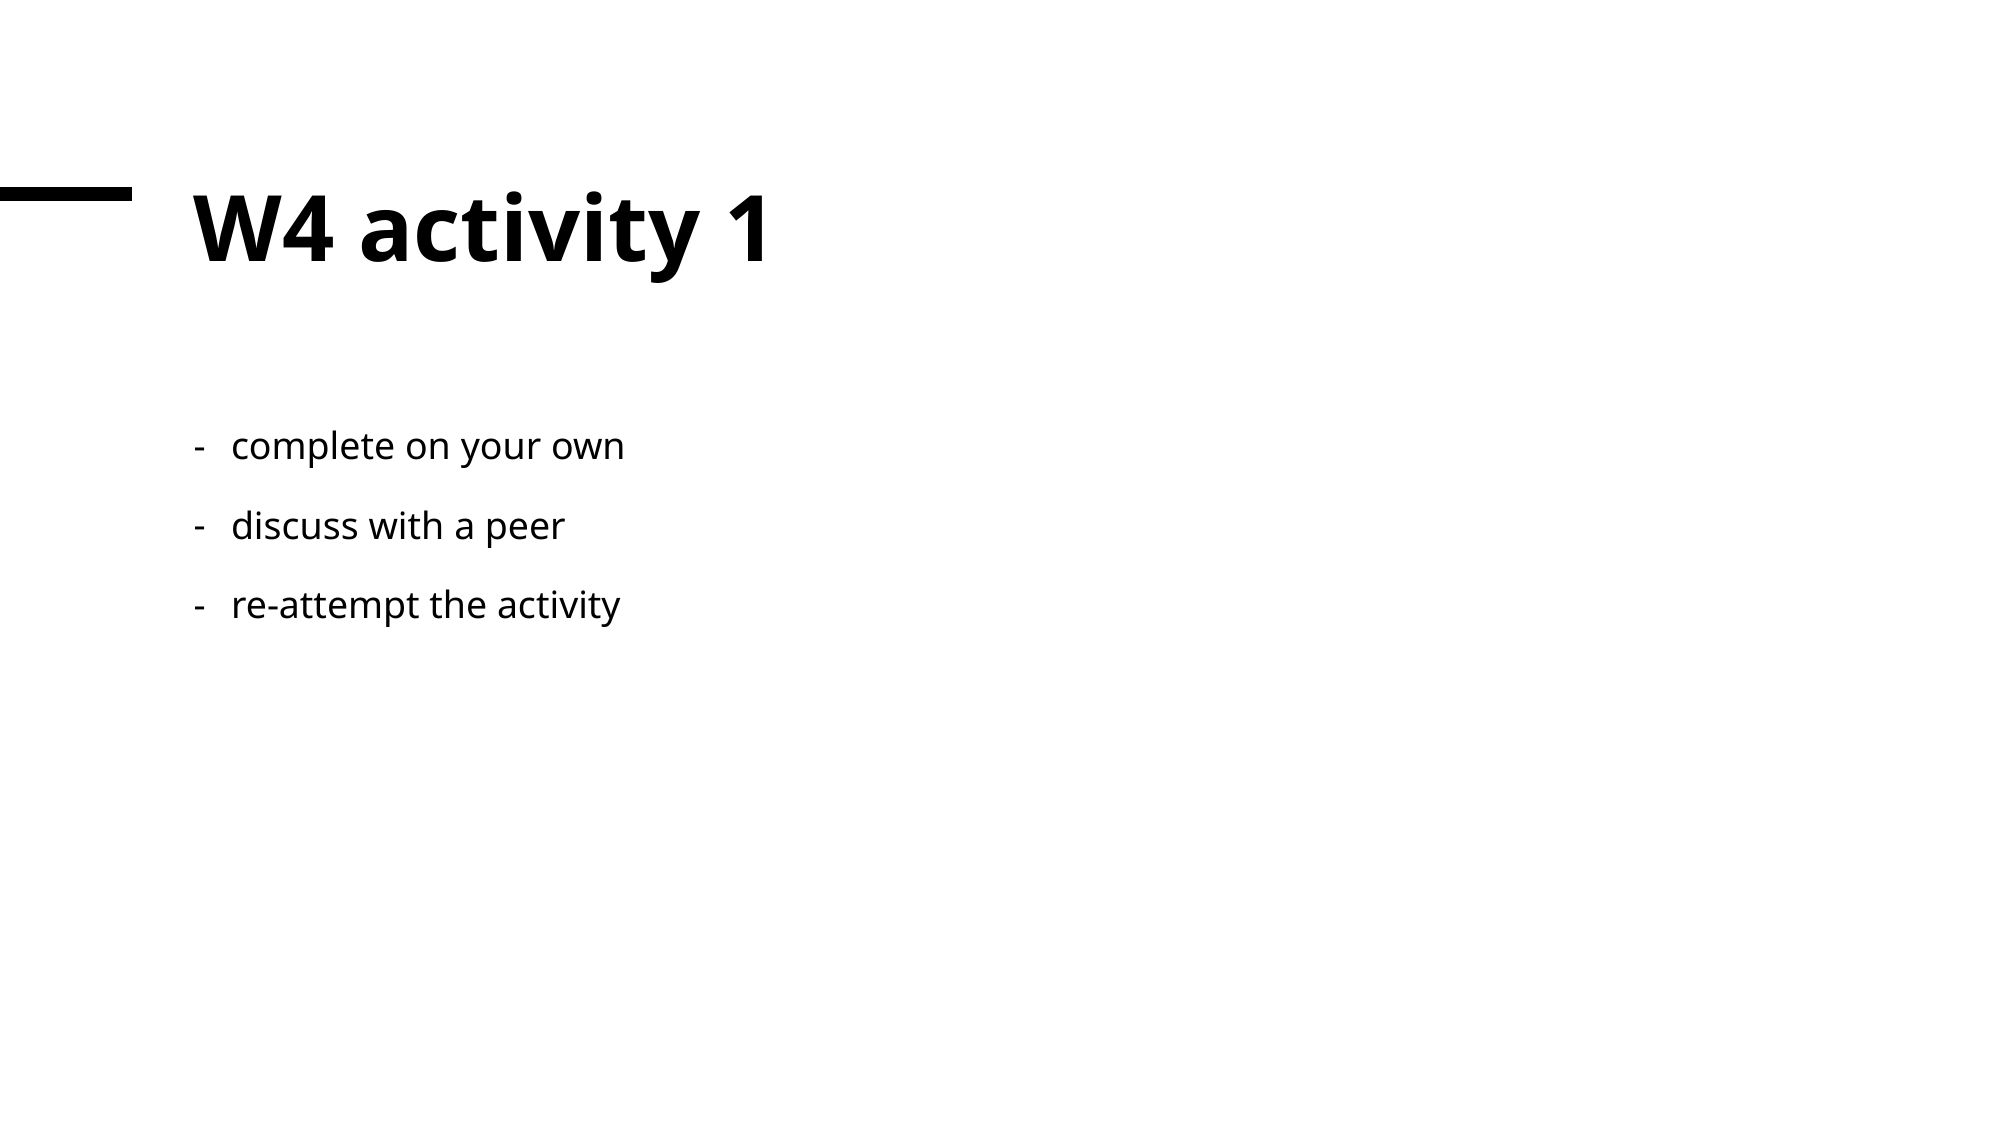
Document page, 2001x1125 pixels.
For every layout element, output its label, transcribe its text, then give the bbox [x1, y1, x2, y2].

list complete on your own discuss with a peer re-attempt the activity [178, 401, 1807, 1032]
title W4 activity 1 [178, 178, 1807, 392]
